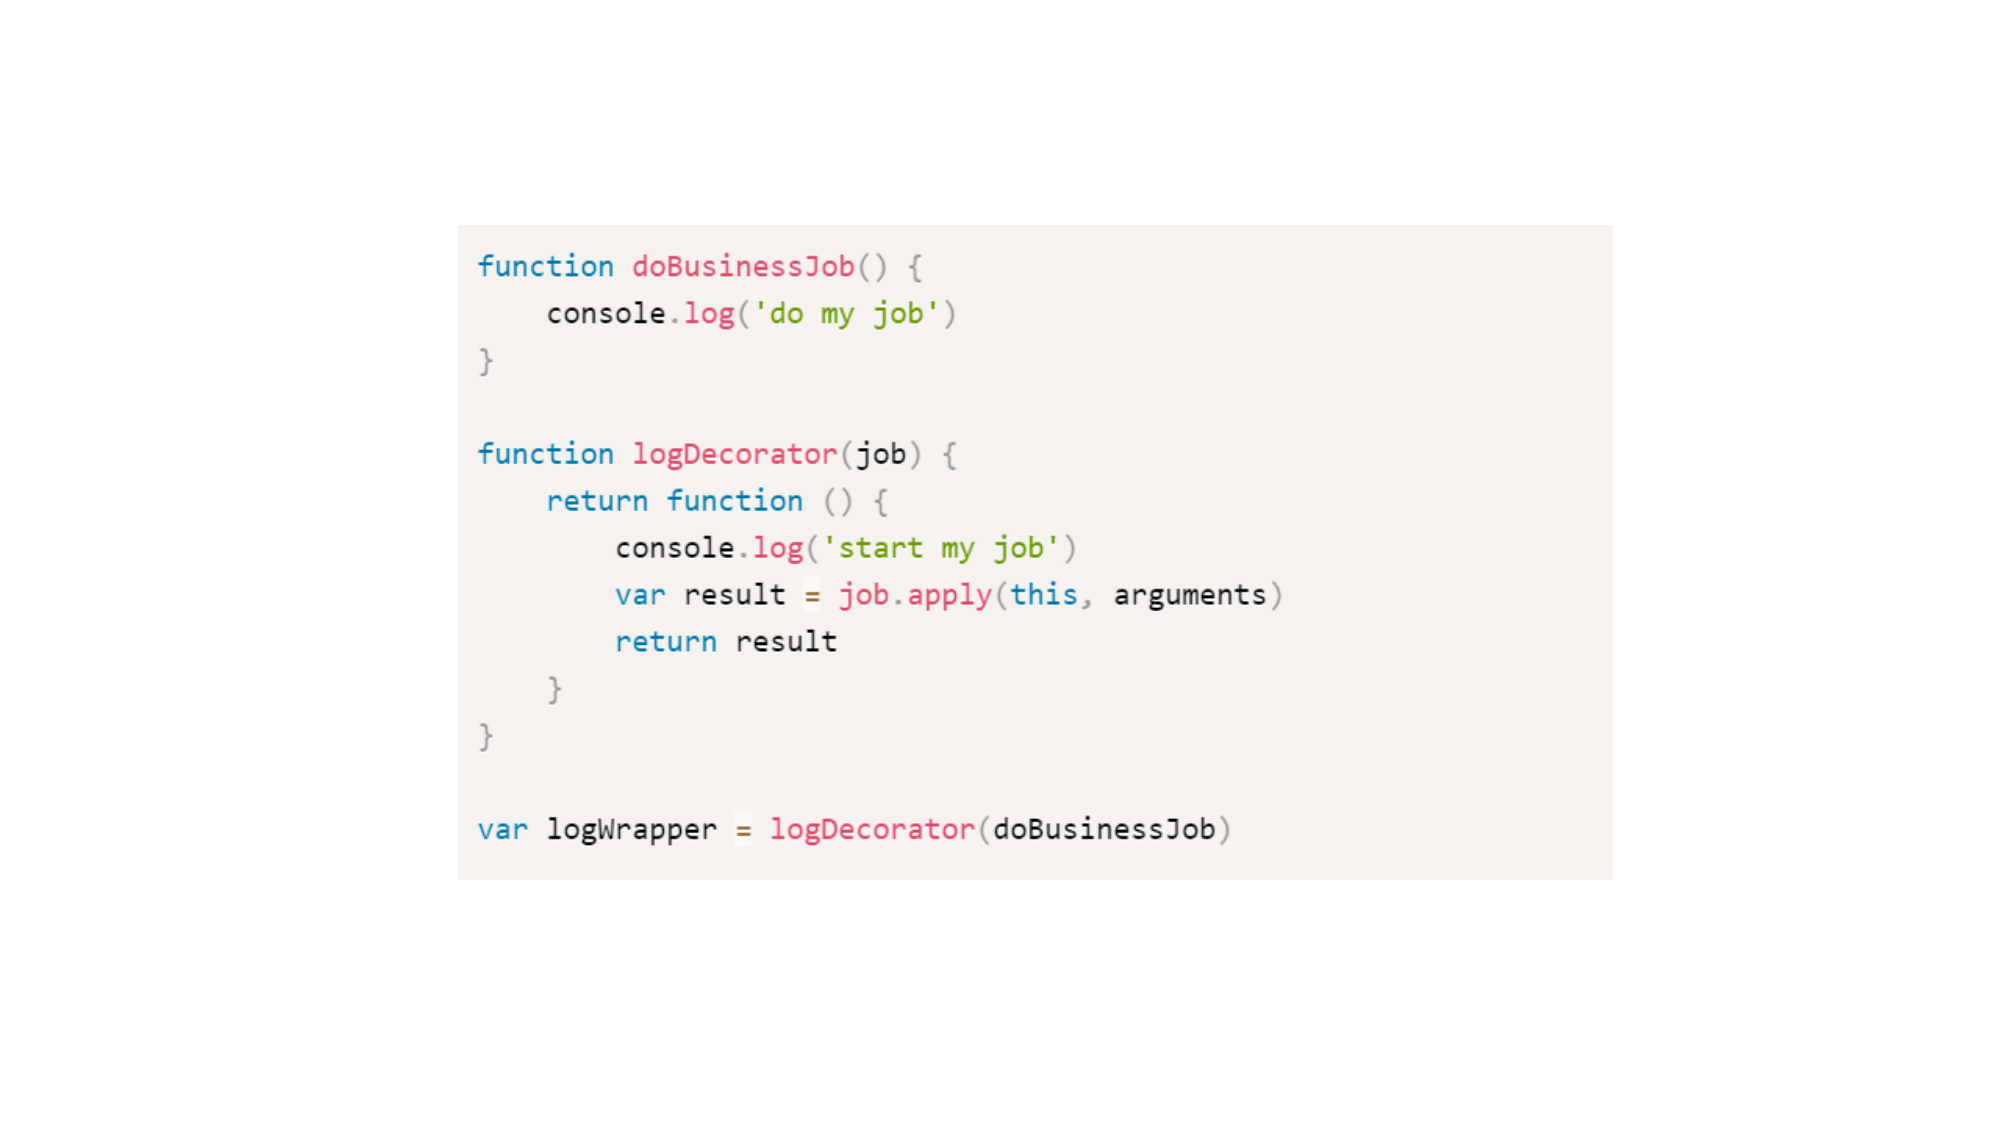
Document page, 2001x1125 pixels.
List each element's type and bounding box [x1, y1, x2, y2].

picture [457, 225, 1613, 880]
